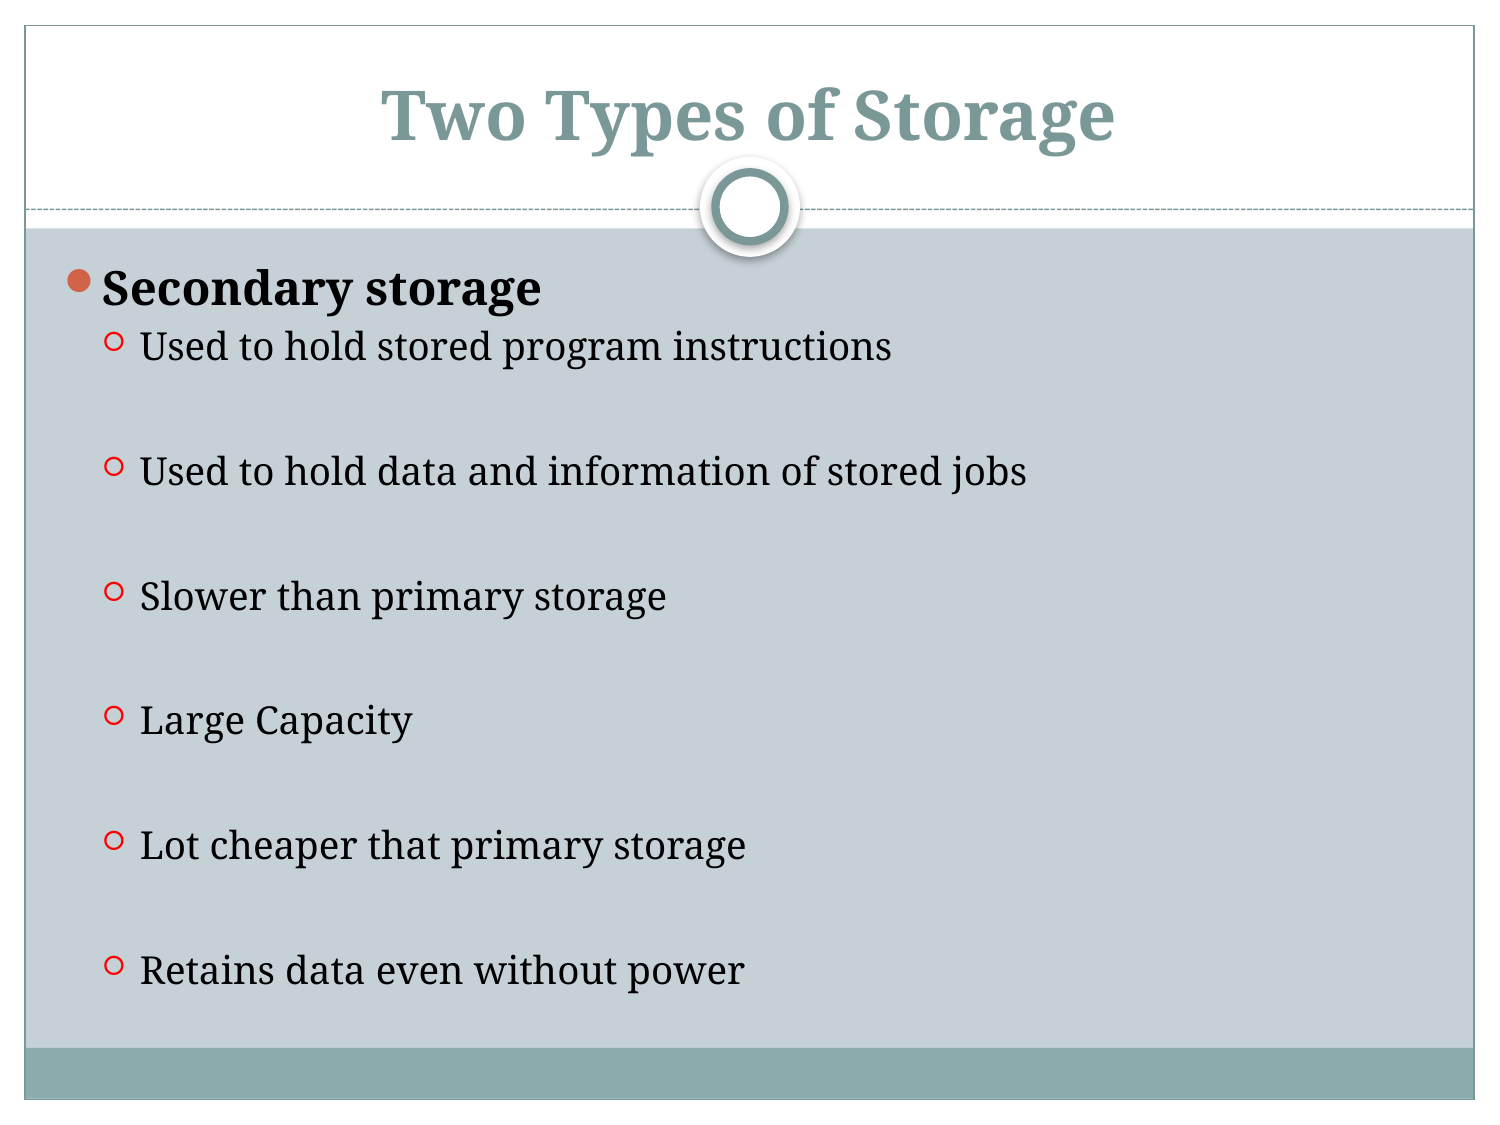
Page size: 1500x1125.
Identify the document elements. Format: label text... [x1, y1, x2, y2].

title Two Types of Storage [49, 37, 1450, 162]
list Secondary storage Used to hold stored program instructions Used to hold data and information of stored jobs Slower than primary storage Large Capacity Lot cheaper that primary storage Retains data even without power [49, 250, 1445, 1001]
